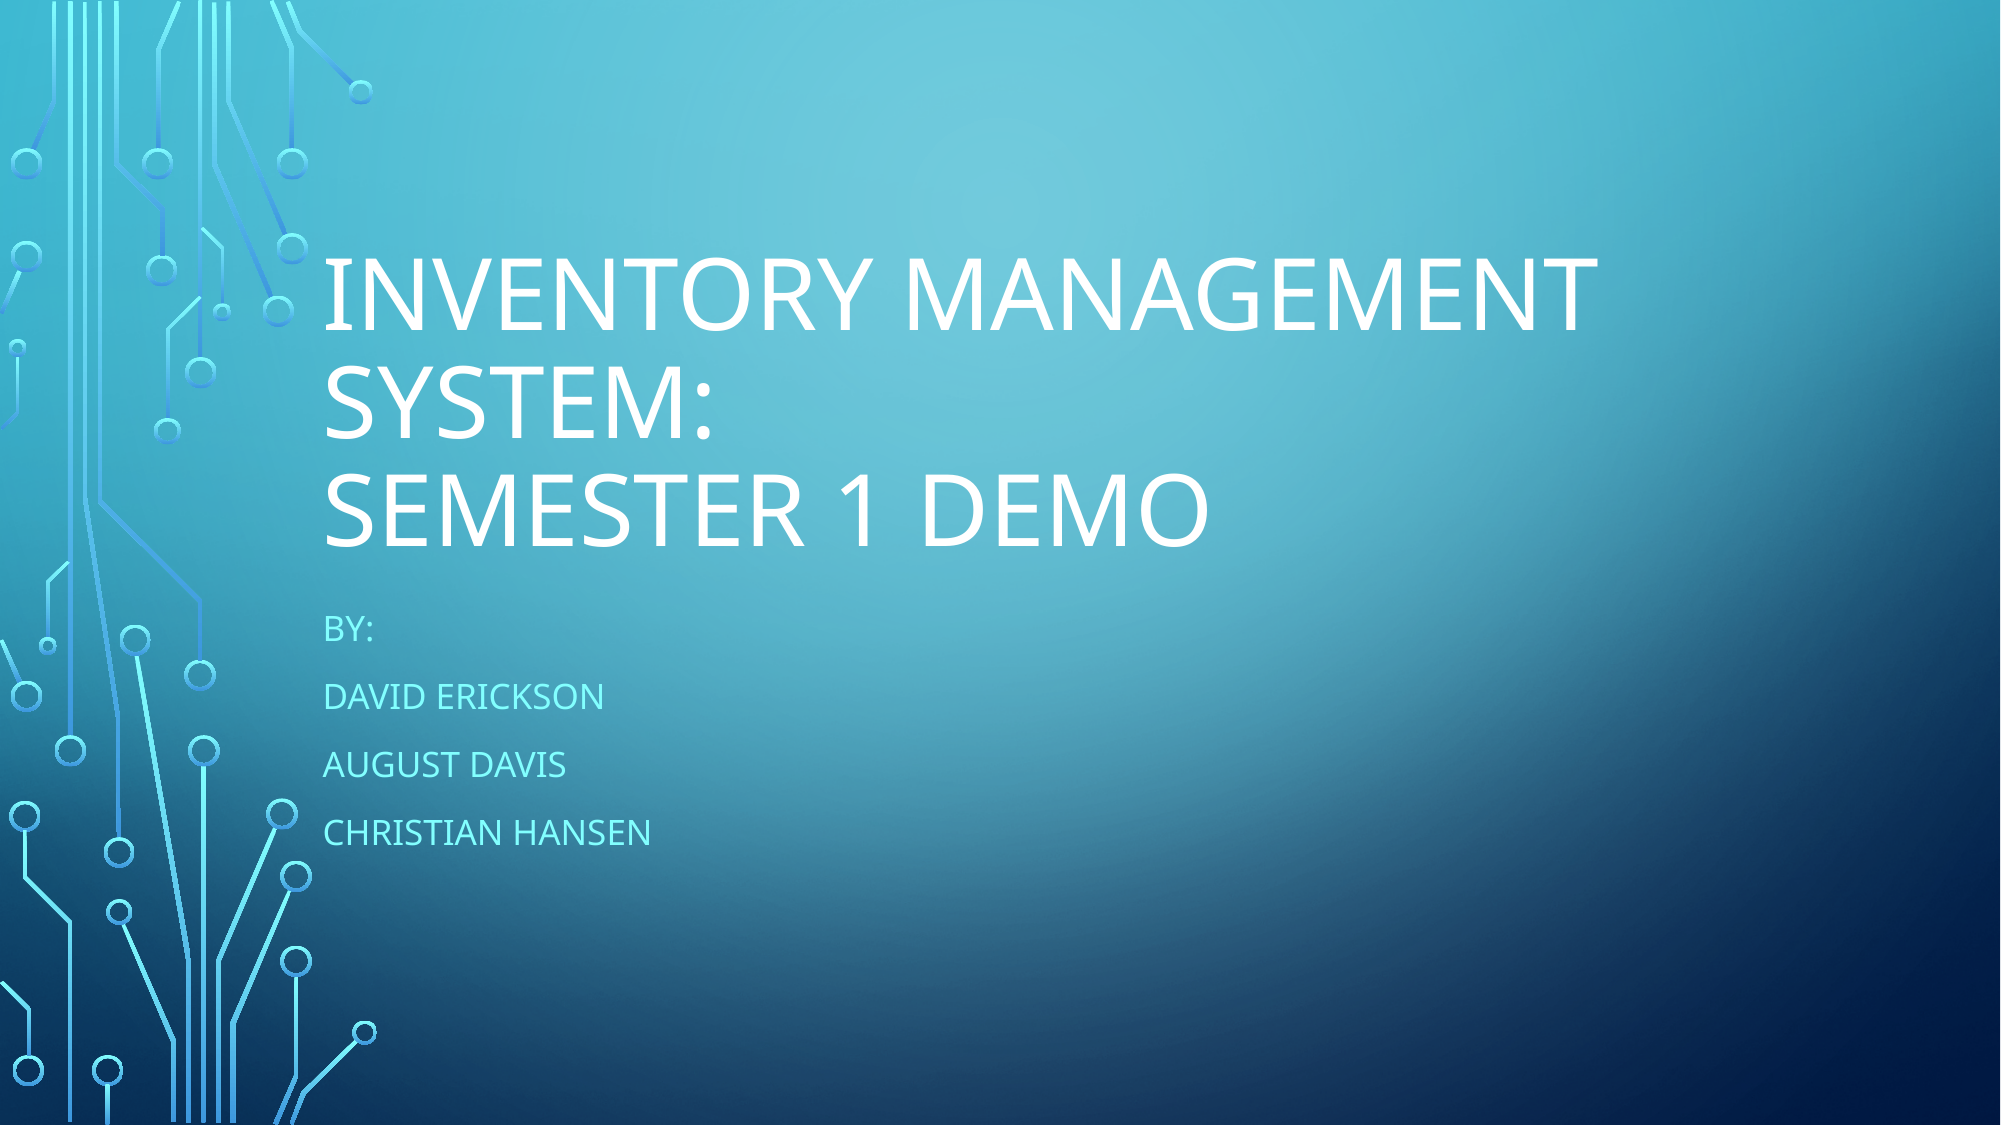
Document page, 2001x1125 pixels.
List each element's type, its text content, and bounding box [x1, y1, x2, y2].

subtitle By: David Erickson August Davis Christian Hansen [307, 590, 1750, 863]
title Inventory Management System: Semester 1 Demo [307, 184, 1750, 576]
